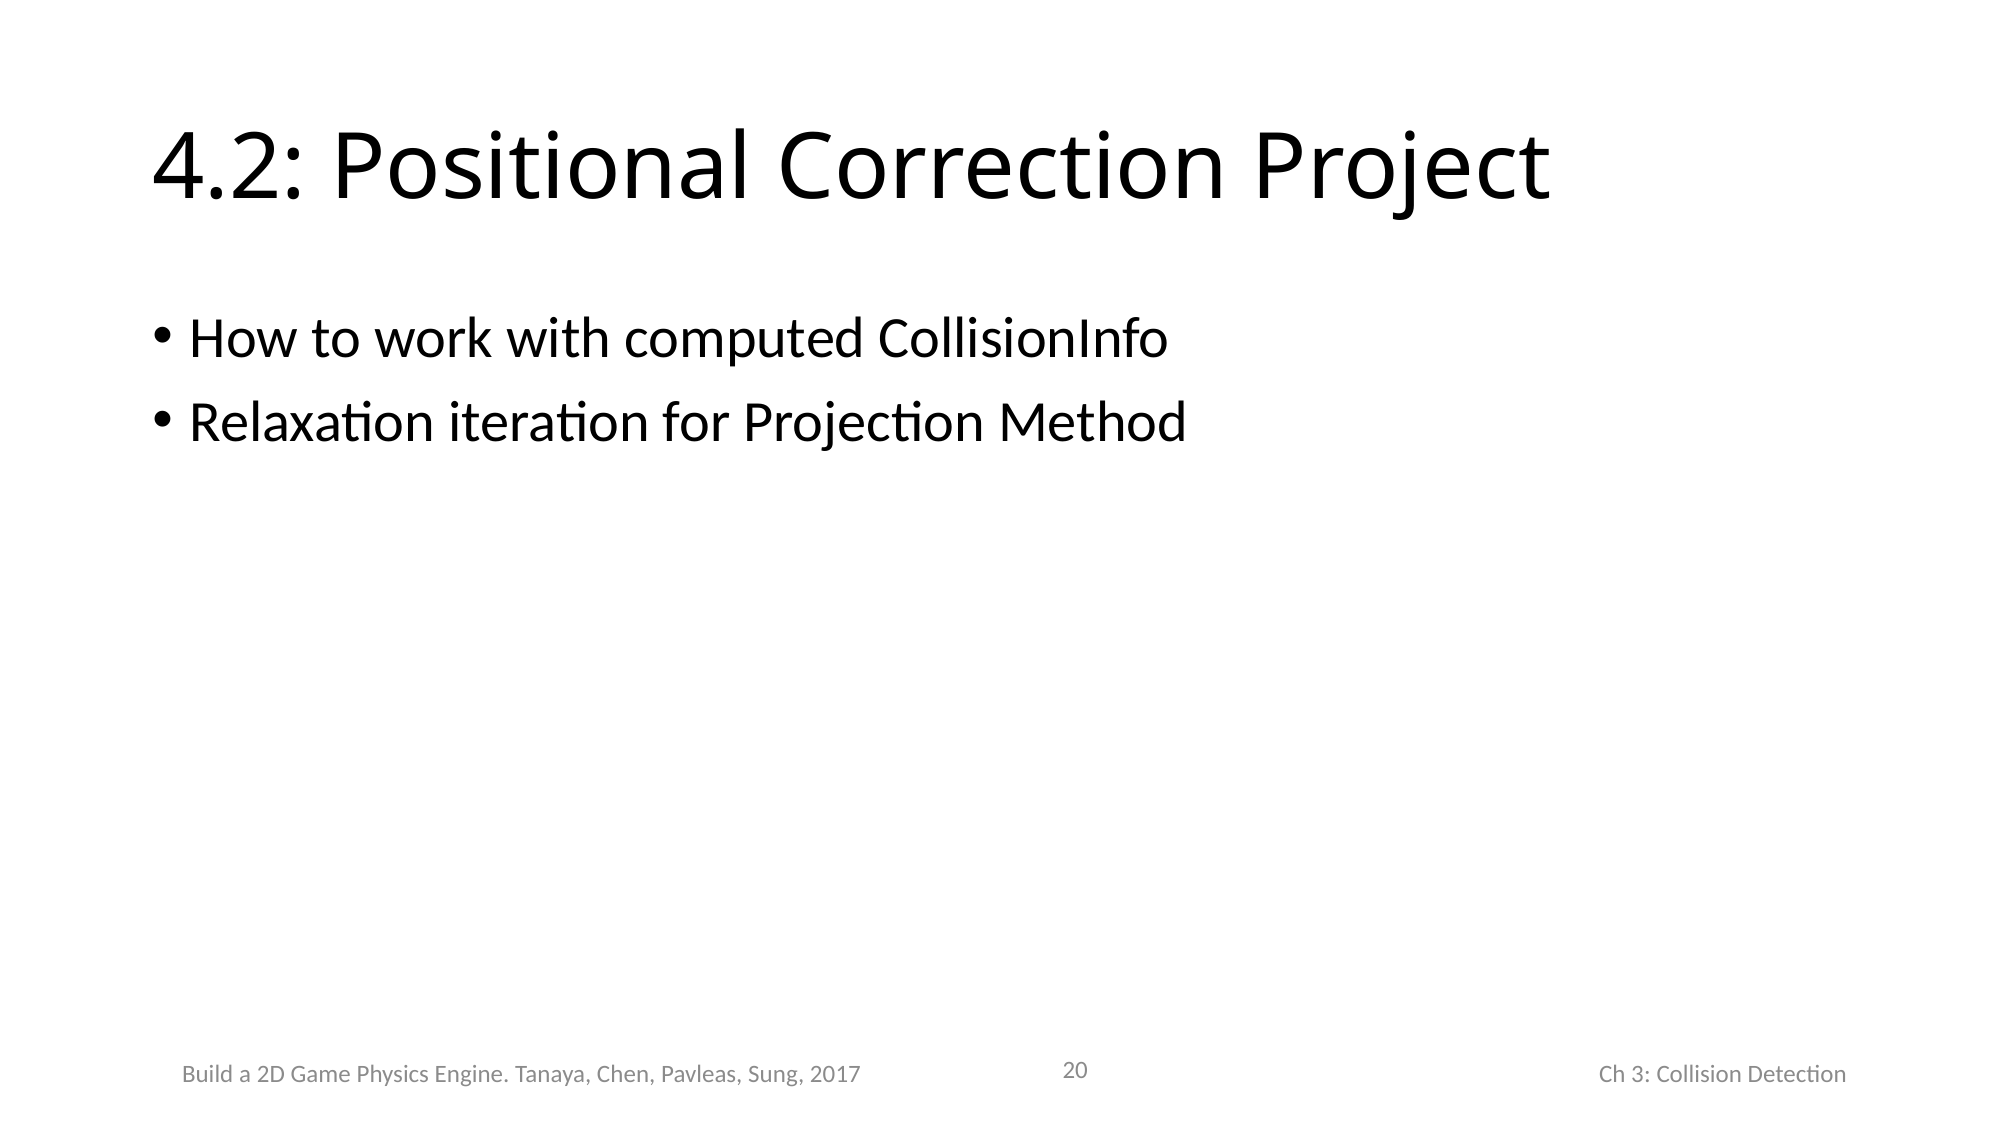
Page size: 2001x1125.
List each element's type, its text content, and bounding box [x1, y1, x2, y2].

title 4.2: Positional Correction Project [137, 59, 1863, 278]
list How to work with computed CollisionInfo Relaxation iteration for Projection Method [137, 299, 1863, 1014]
